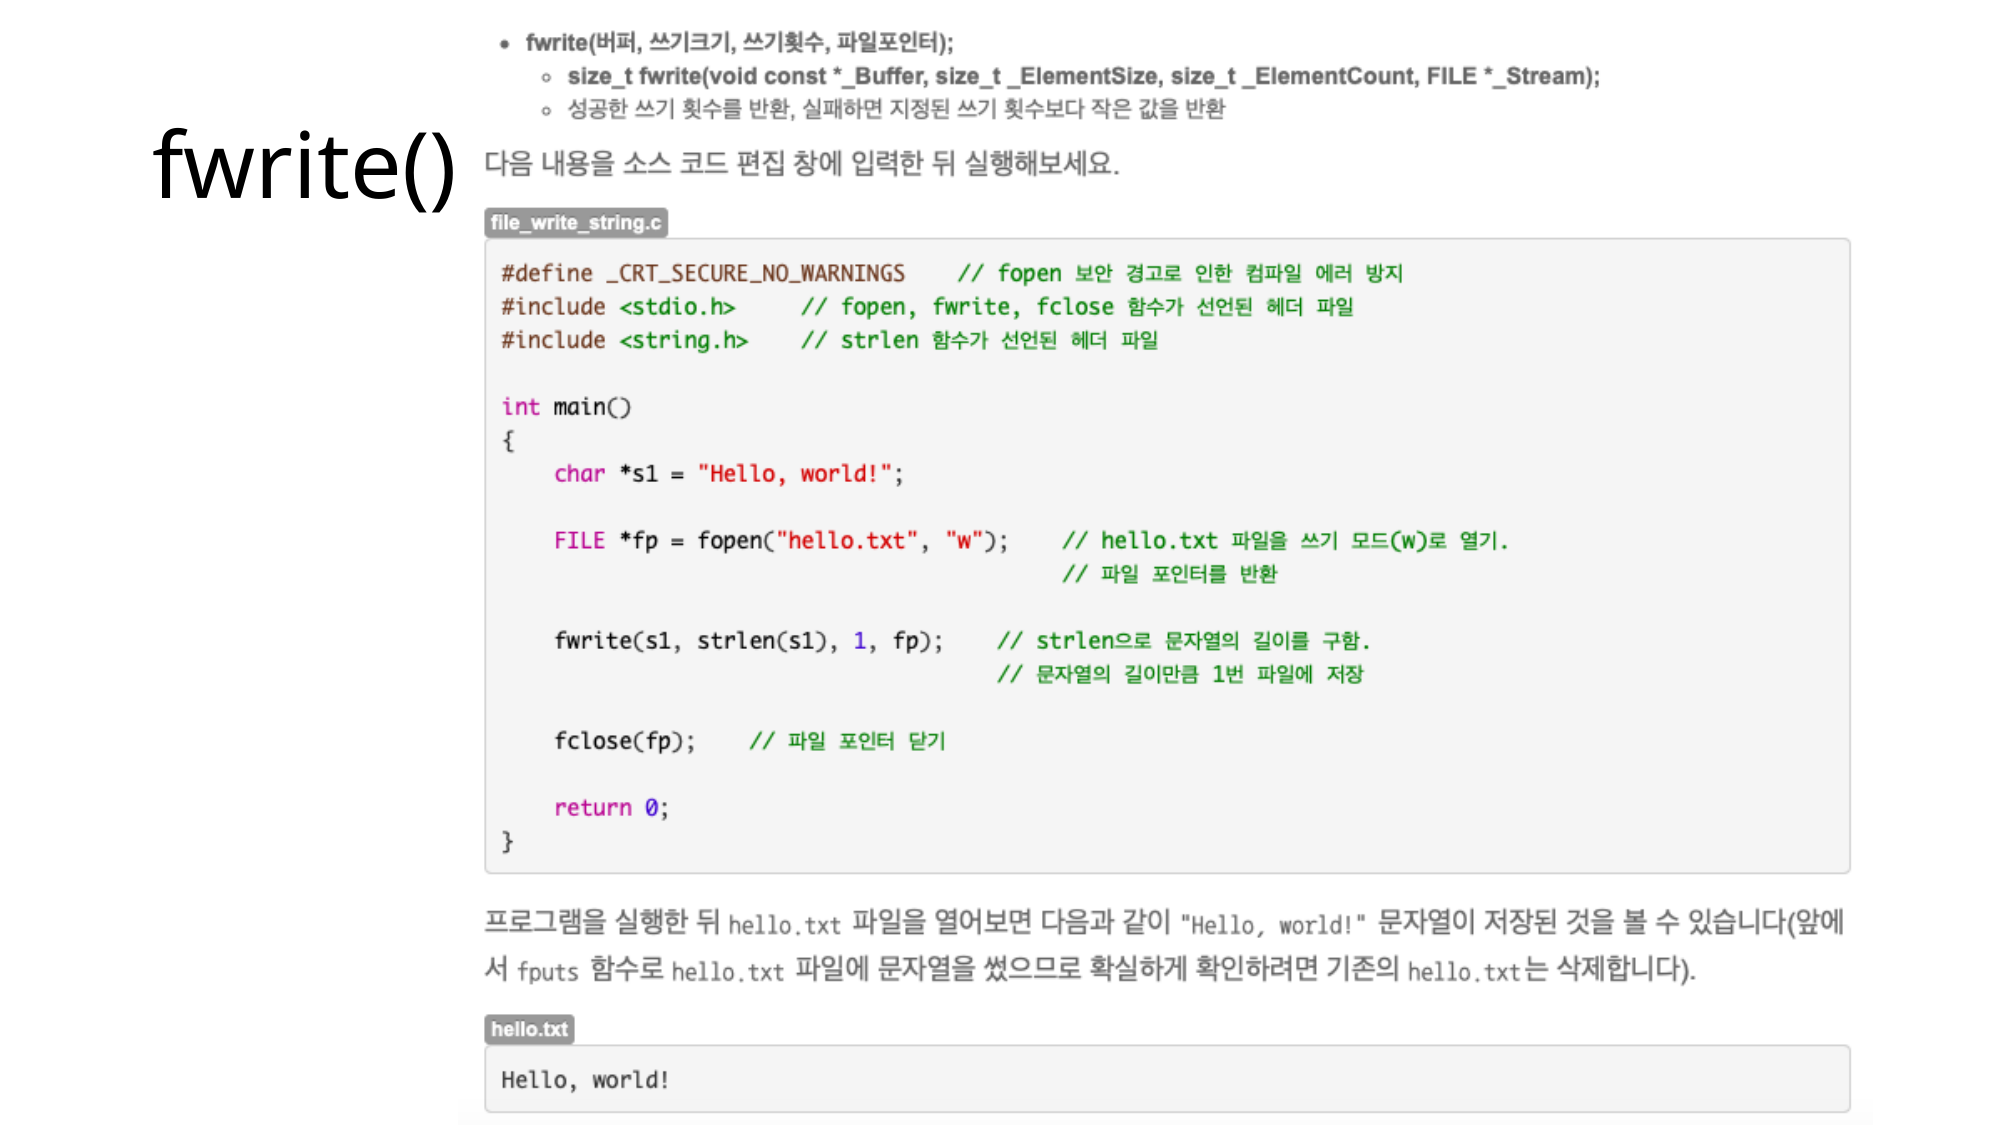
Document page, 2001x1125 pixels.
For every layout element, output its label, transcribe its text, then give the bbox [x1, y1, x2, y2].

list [458, 21, 1873, 1125]
title fwrite() [137, 59, 458, 278]
